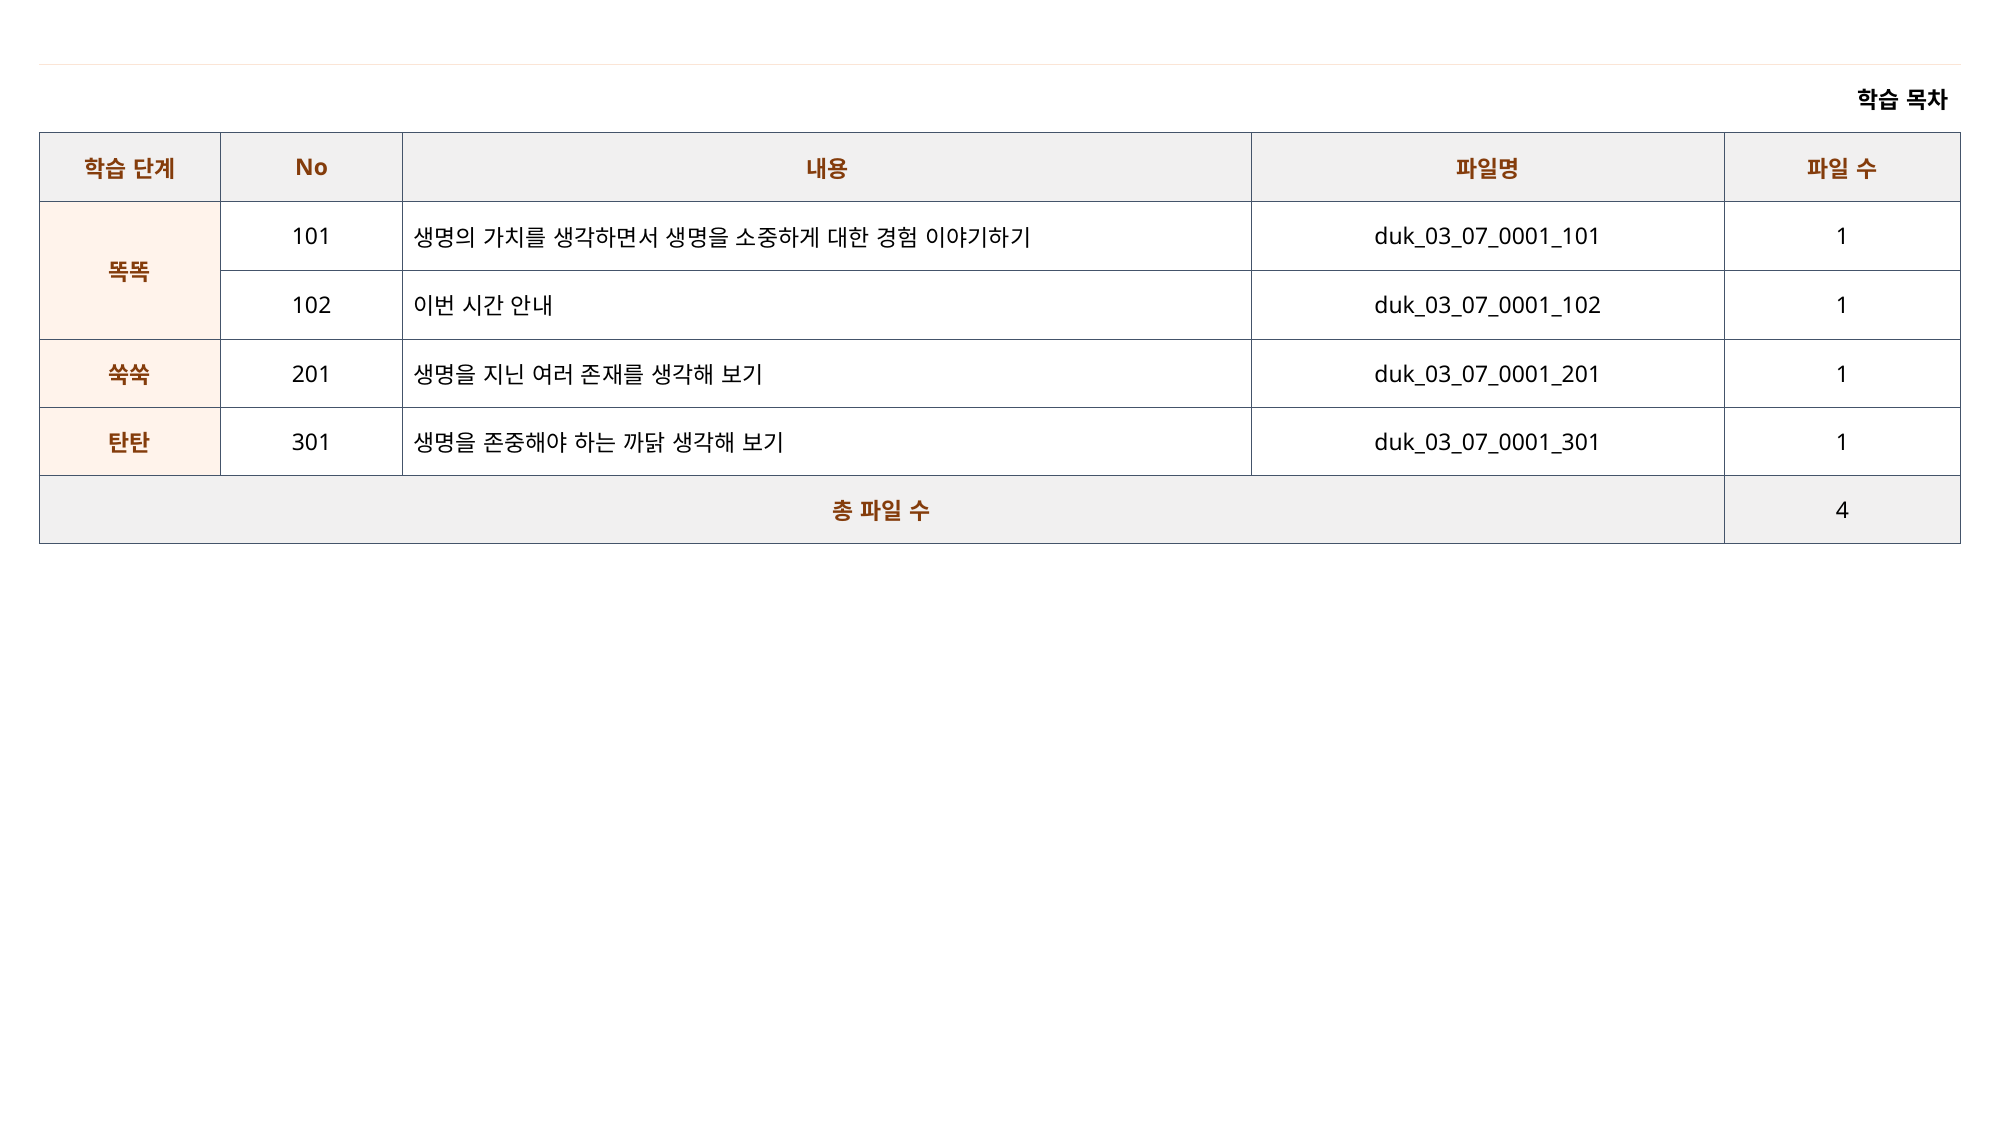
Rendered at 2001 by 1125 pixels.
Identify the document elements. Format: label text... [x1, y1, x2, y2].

table_cell duk_03_07_0001_102 [1252, 271, 1724, 339]
table_cell 1 [1725, 408, 1960, 475]
table_cell duk_03_07_0001_301 [1252, 408, 1724, 475]
table_cell 이번 시간 안내 [403, 271, 1251, 339]
table_cell 1 [1725, 271, 1960, 339]
table_cell 학습 단계 [40, 133, 220, 201]
table_cell 101 [221, 202, 402, 270]
table_cell 똑똑 [40, 202, 220, 339]
table_cell 파일명 [1252, 133, 1724, 201]
table_cell 1 [1725, 340, 1960, 407]
table_cell 1 [1725, 202, 1960, 270]
table_cell 파일 수 [1725, 133, 1960, 201]
table_cell 생명의 가치를 생각하면서 생명을 소중하게 대한 경험 이야기하기 [403, 202, 1251, 270]
table_cell 301 [221, 408, 402, 475]
table_cell No [221, 133, 402, 201]
table_cell 102 [221, 271, 402, 339]
table_cell duk_03_07_0001_201 [1252, 340, 1724, 407]
table_cell 탄탄 [40, 408, 220, 475]
table_header 학습 목차 [39, 65, 1961, 132]
table_cell 쑥쑥 [40, 340, 220, 407]
table_cell 총 파일 수 [40, 476, 1724, 543]
table_cell 내용 [403, 133, 1251, 201]
table_cell duk_03_07_0001_101 [1252, 202, 1724, 270]
table_cell 201 [221, 340, 402, 407]
table_cell 생명을 지닌 여러 존재를 생각해 보기 [403, 340, 1251, 407]
table_cell 4 [1725, 476, 1960, 543]
table_cell 생명을 존중해야 하는 까닭 생각해 보기 [403, 408, 1251, 475]
